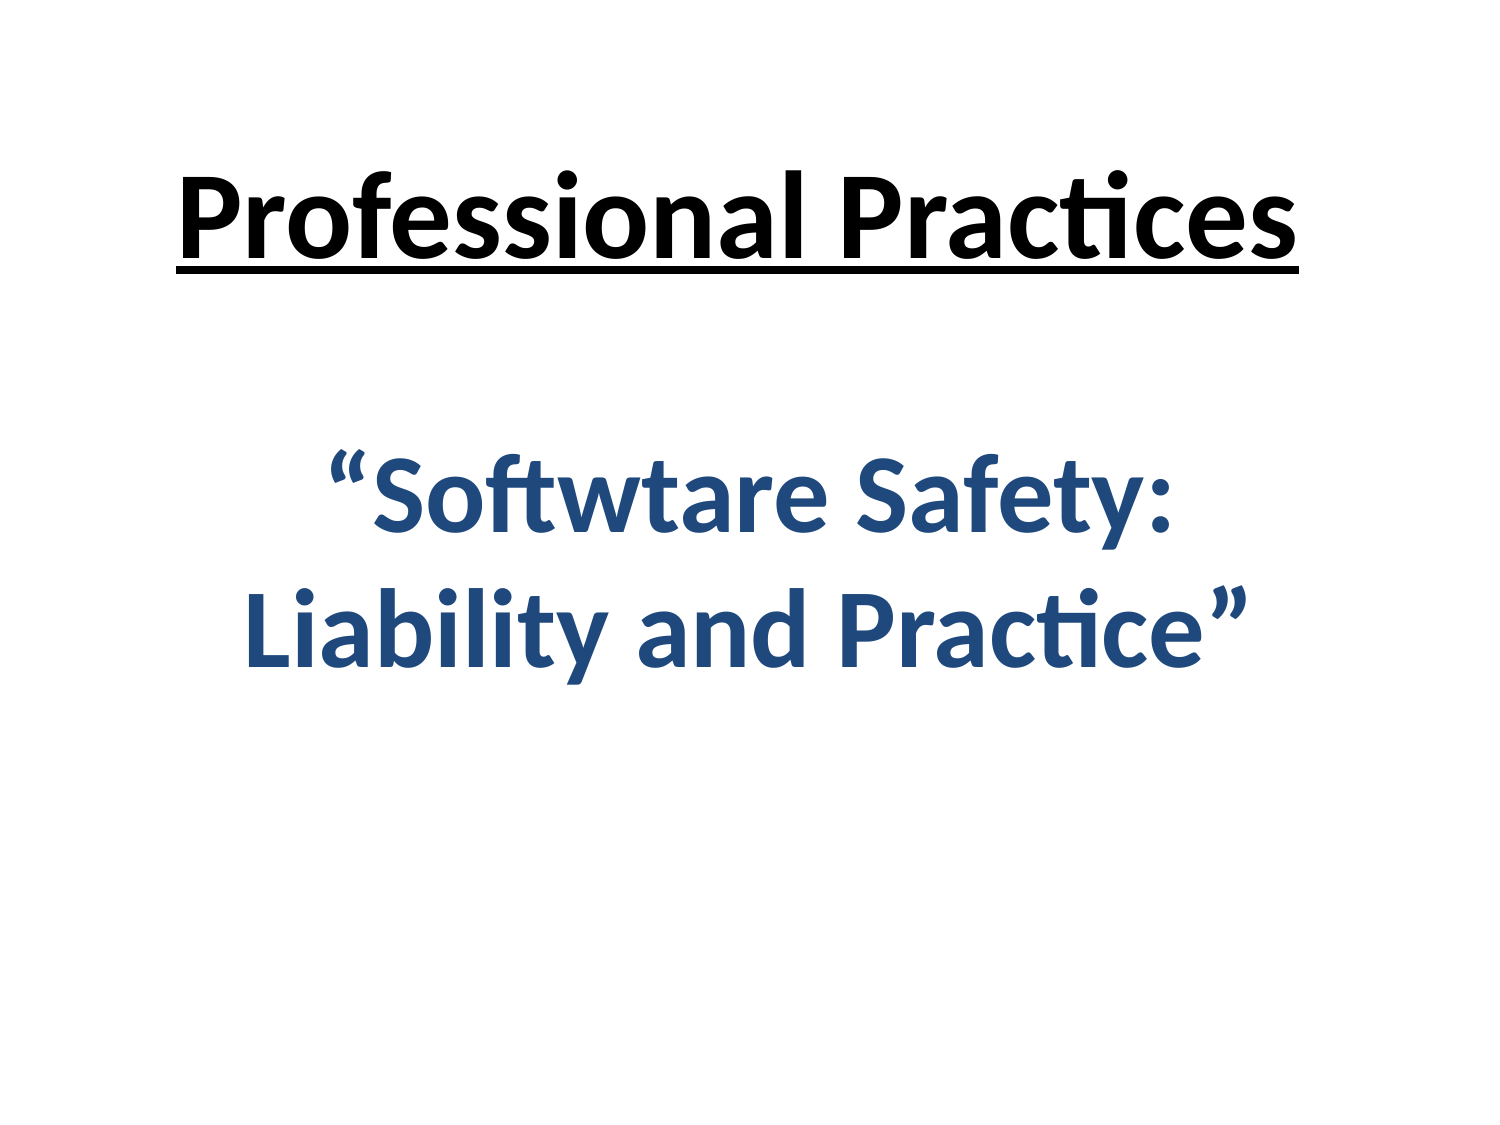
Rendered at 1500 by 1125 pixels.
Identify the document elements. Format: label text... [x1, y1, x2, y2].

subtitle “Softwtare Safety: Liability and Practice” [225, 412, 1275, 738]
title Professional Practices [99, 87, 1375, 329]
